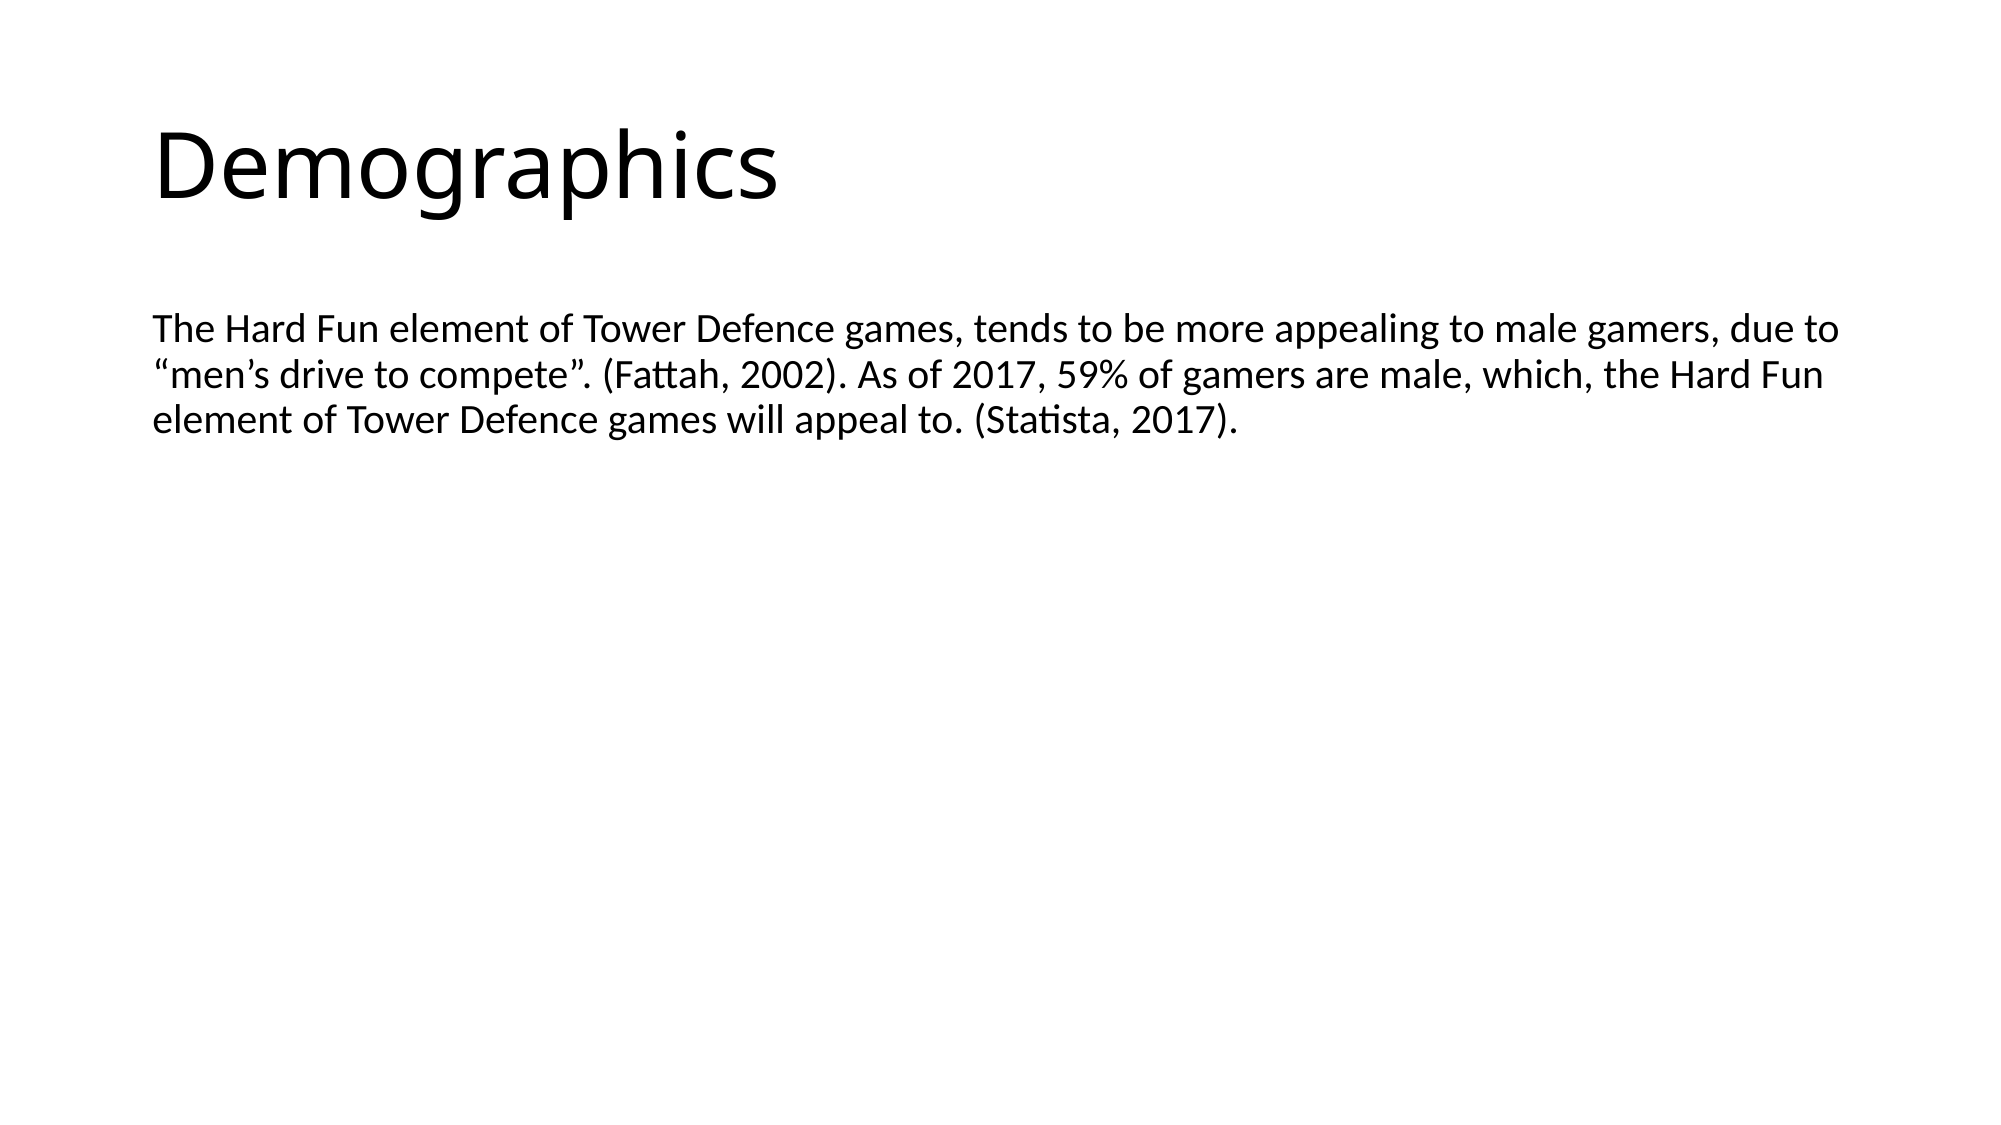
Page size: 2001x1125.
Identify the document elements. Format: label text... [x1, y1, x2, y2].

title Demographics [137, 59, 1863, 278]
list The Hard Fun element of Tower Defence games, tends to be more appealing to male gamers, due to “men’s drive to compete”. (Fattah, 2002). As of 2017, 59% of gamers are male, which, the Hard Fun element of Tower Defence games will appeal to. (Statista, 2017). [137, 299, 1863, 1014]
